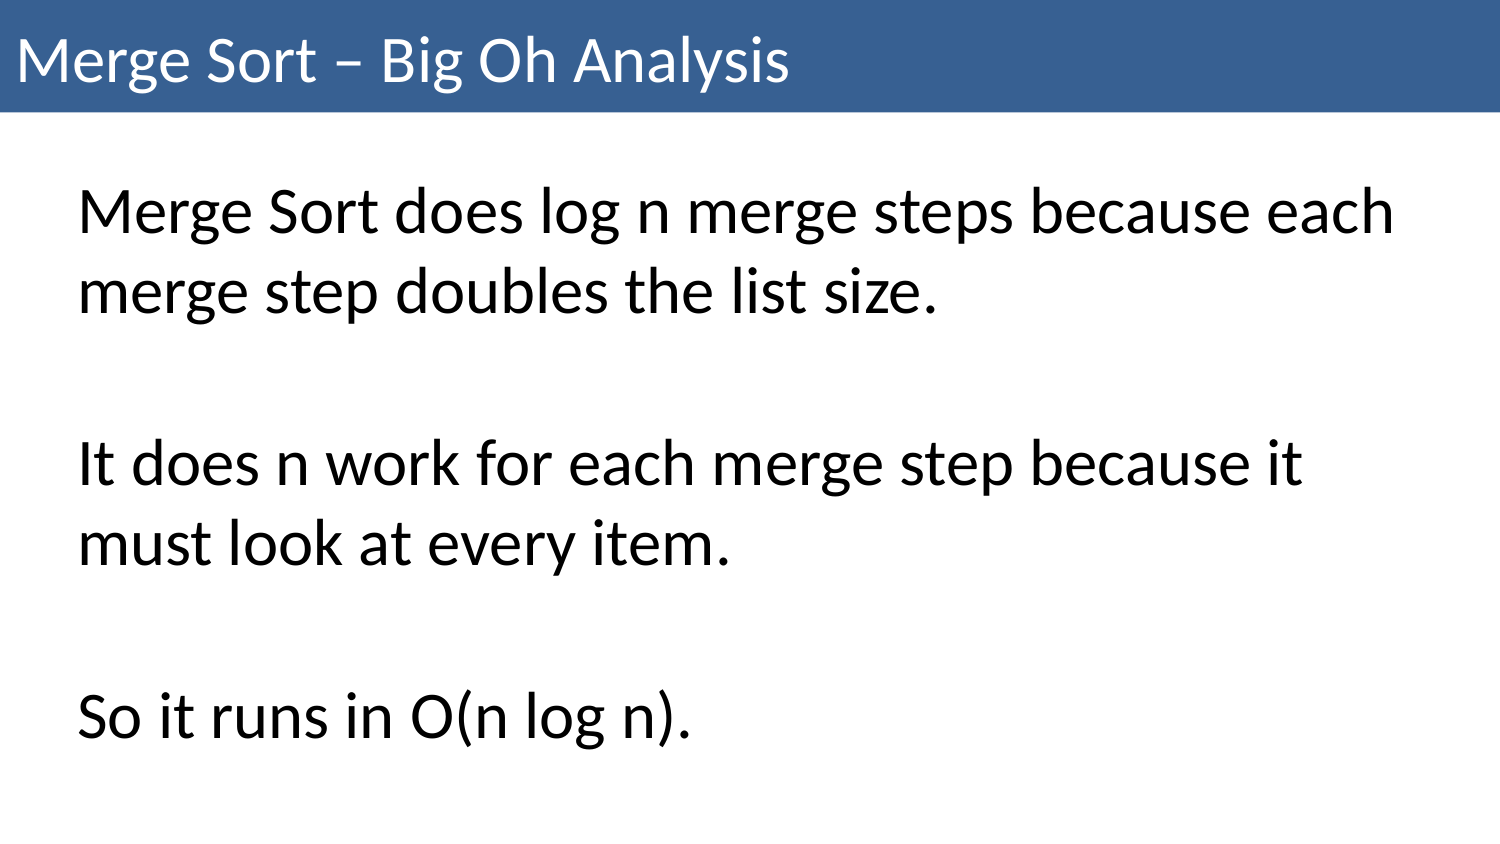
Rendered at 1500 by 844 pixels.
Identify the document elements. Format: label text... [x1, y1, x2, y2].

text_box Merge Sort – Big Oh Analysis [0, 0, 1500, 113]
text_box Merge Sort does log n merge steps because each merge step doubles the list size. It does n work for each merge step because it must look at every item. So it runs in O(n log n). [62, 159, 1438, 759]
